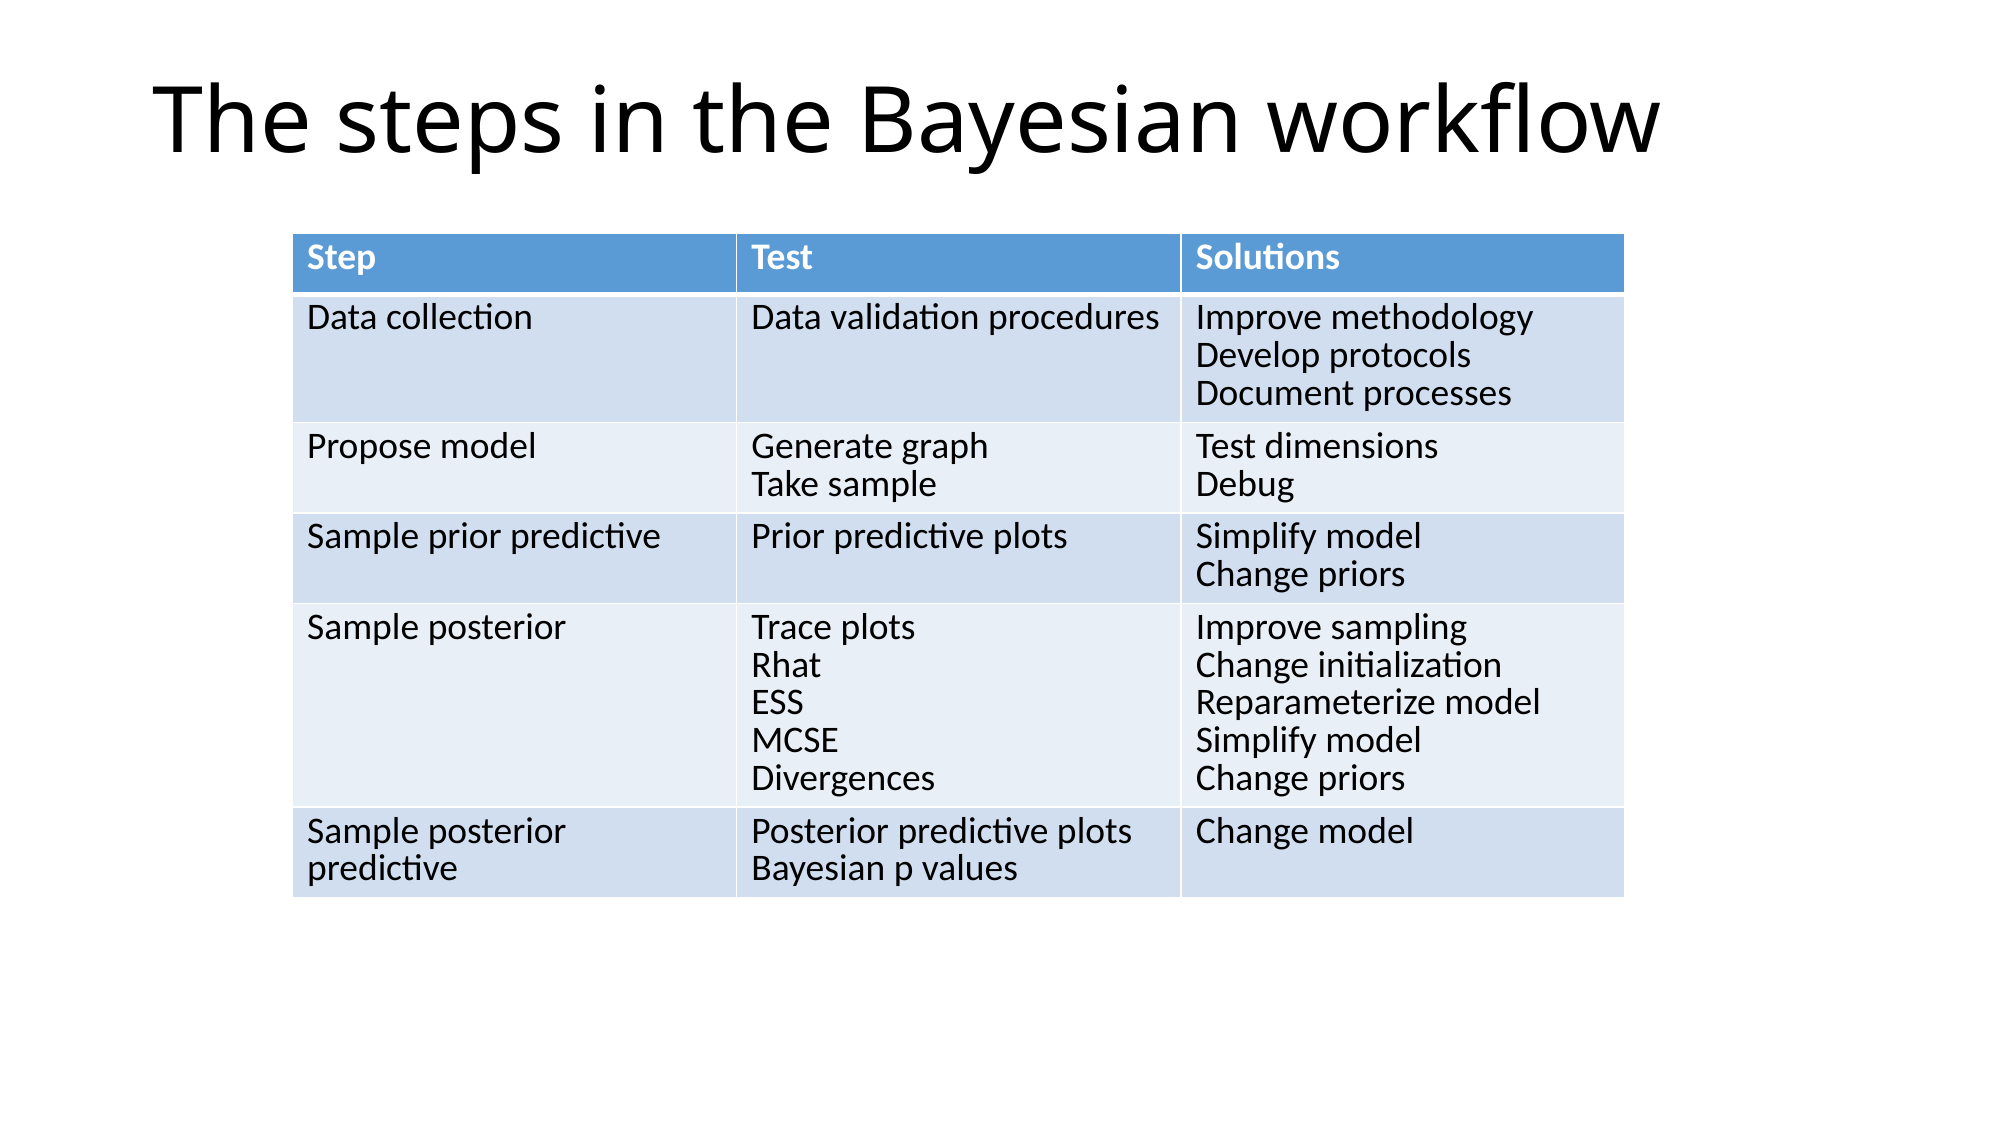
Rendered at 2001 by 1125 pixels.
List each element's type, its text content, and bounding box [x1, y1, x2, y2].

table_header Step [293, 234, 736, 292]
table_cell Trace plots Rhat ESS MCSE Divergences [737, 604, 1180, 806]
table_cell Generate graph Take sample [737, 423, 1180, 512]
table_cell Simplify model Change priors [1182, 514, 1624, 603]
table_cell Data collection [293, 297, 736, 422]
table_cell Improve methodology Develop protocols Document processes [1182, 297, 1624, 422]
table_cell Posterior predictive plots Bayesian p values [737, 808, 1180, 897]
table_cell Data validation procedures [737, 297, 1180, 422]
table_header Test [737, 234, 1180, 292]
table_cell Test dimensions Debug [1182, 423, 1624, 512]
table_cell Sample posterior [293, 604, 736, 806]
table_cell Change model [1182, 808, 1624, 897]
table_cell Prior predictive plots [737, 514, 1180, 603]
table_cell Propose model [293, 423, 736, 512]
table_cell Sample posterior predictive [293, 808, 736, 897]
table_cell Improve sampling Change initialization Reparameterize model Simplify model Change priors [1182, 604, 1624, 806]
title The steps in the Bayesian workflow [137, 59, 1863, 187]
table_cell Sample prior predictive [293, 514, 736, 603]
table_header Solutions [1182, 234, 1624, 292]
